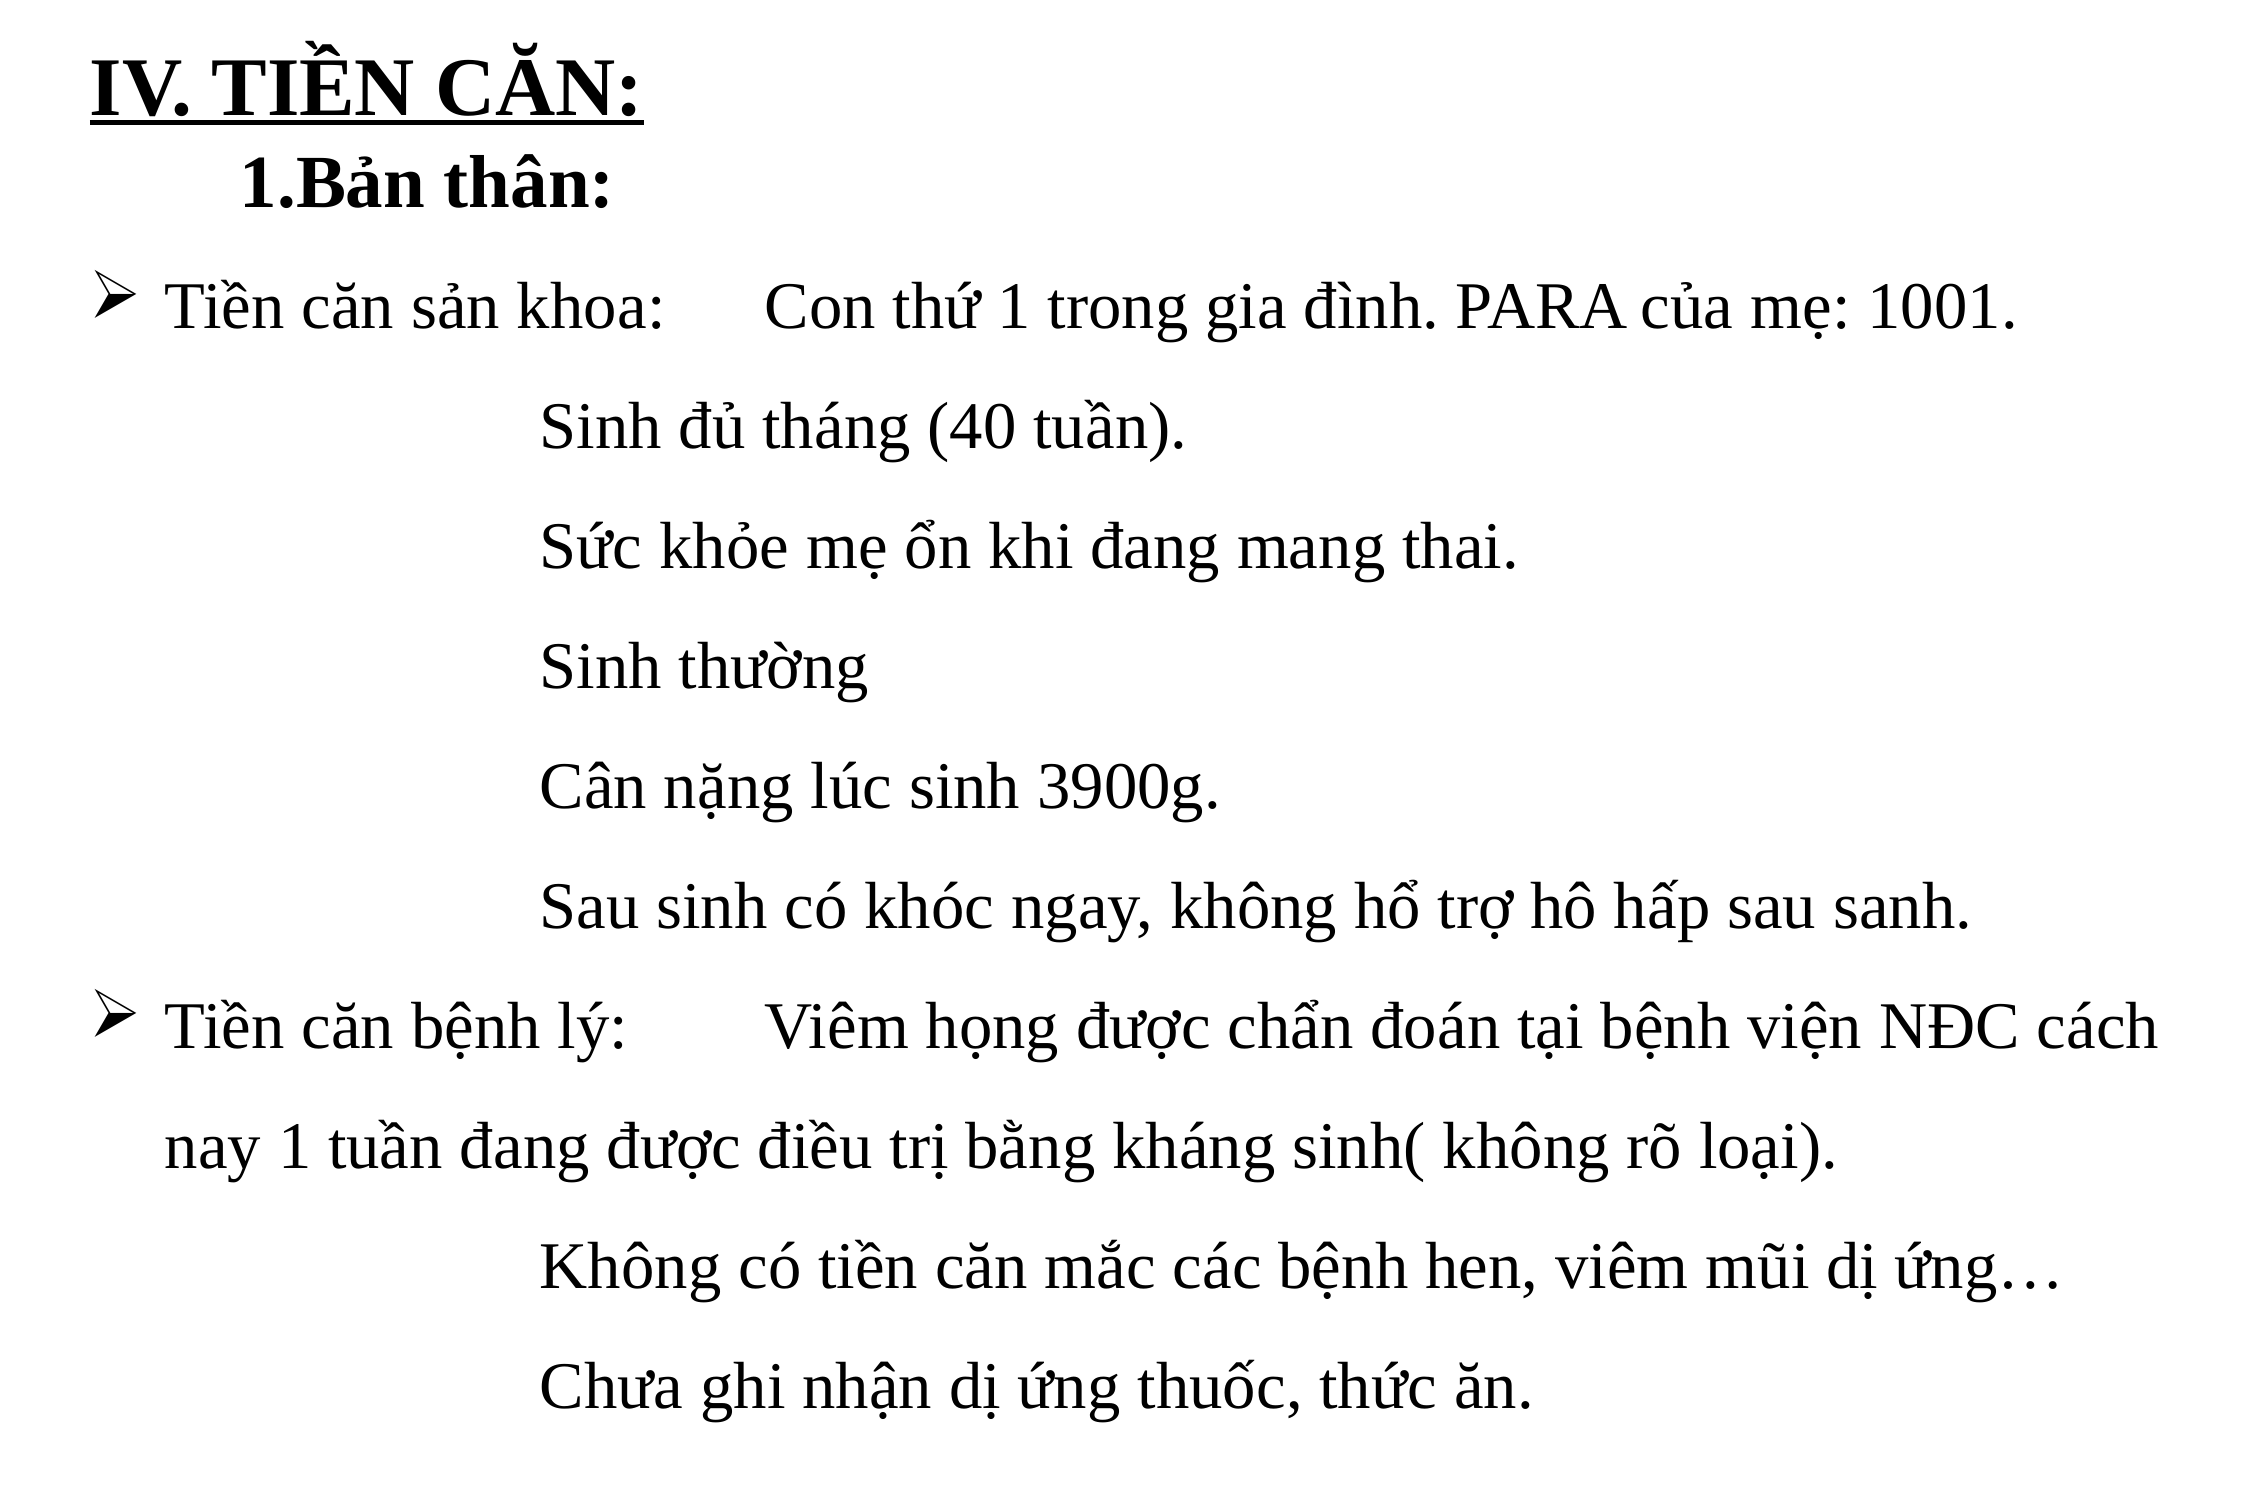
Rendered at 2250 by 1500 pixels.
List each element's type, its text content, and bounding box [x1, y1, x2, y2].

text_box IV. TIỀN CĂN: 1.Bản thân: Tiền căn sản khoa: Con thứ 1 trong gia đình. PARA của mẹ: 1001. Sinh đủ tháng (40 tuần). Sức khỏe mẹ ổn khi đang mang thai. Sinh thường Cân nặng lúc sinh 3900g. Sau sinh có khóc ngay, không hổ trợ hô hấp sau sanh. Tiền căn bệnh lý: Viêm họng được chẩn đoán tại bệnh viện NĐC cách nay 1 tuần đang được điều trị bằng kháng sinh( không rõ loại). Không có tiền căn mắc các bệnh hen, viêm mũi dị ứng… Chưa ghi nhận dị ứng thuốc, thức ăn. . [74, 24, 2250, 1500]
